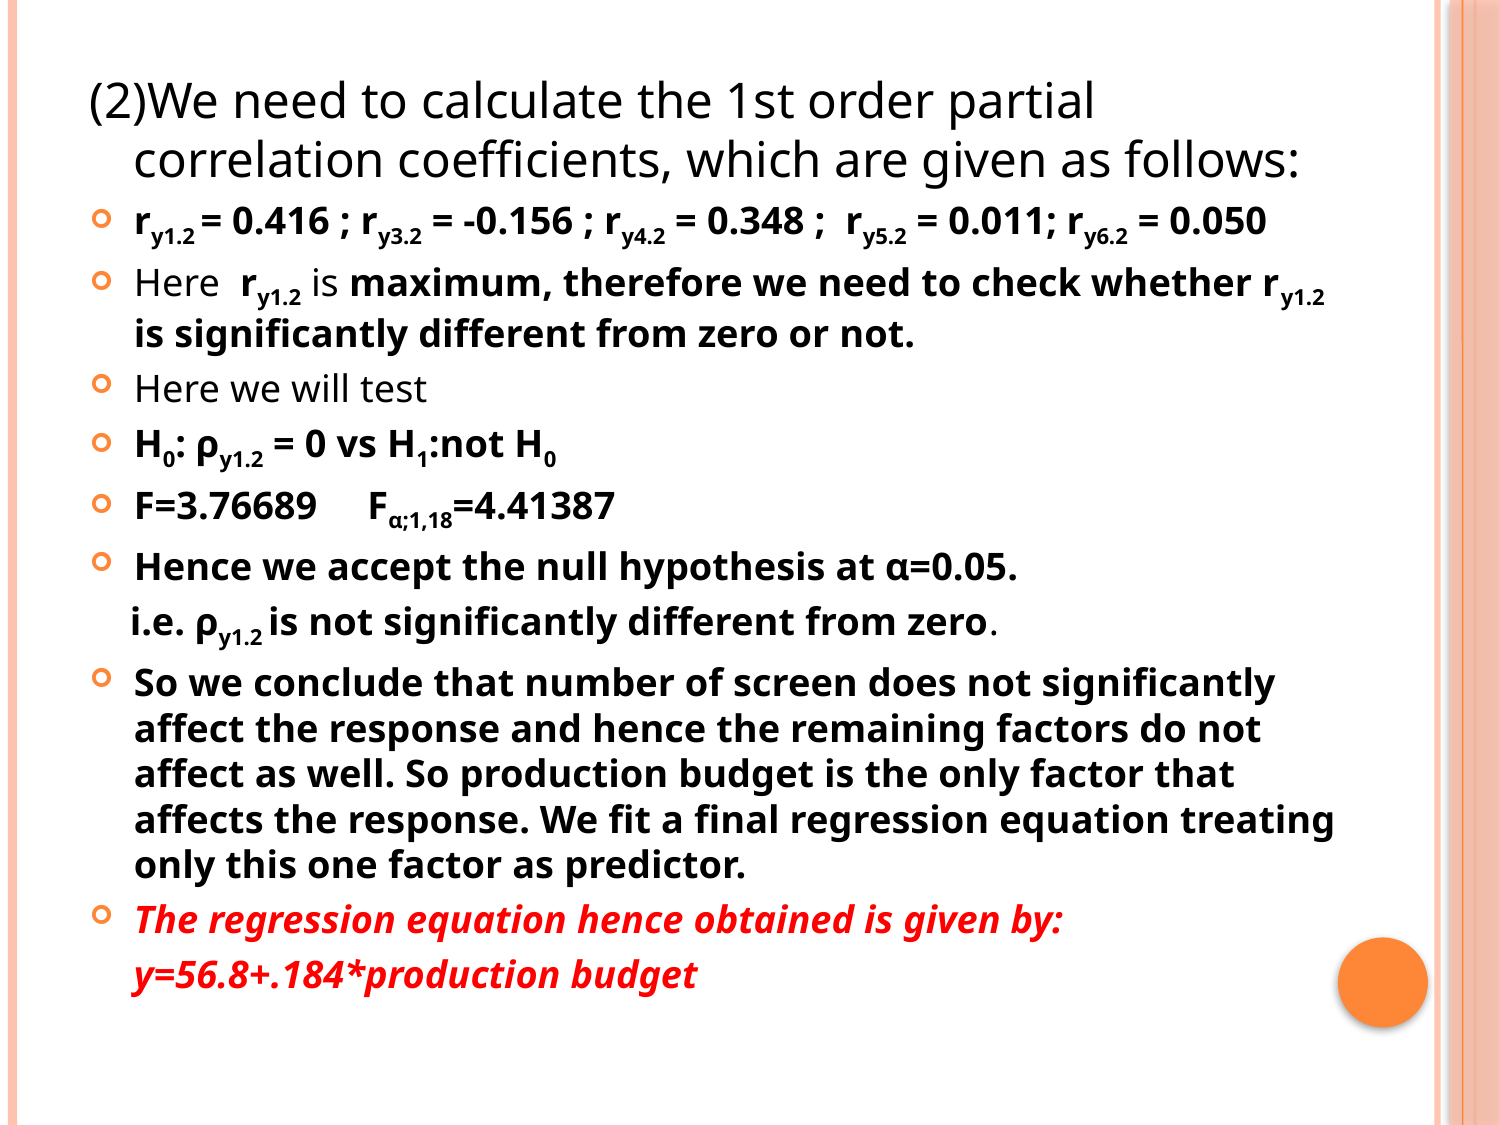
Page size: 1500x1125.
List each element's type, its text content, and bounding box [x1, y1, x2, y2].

list (2)We need to calculate the 1st order partial correlation coefficients, which are given as follows: ry1.2 = 0.416 ; ry3.2 = -0.156 ; ry4.2 = 0.348 ; ry5.2 = 0.011; ry6.2 = 0.050 Here ry1.2 is maximum, therefore we need to check whether ry1.2 is significantly different from zero or not. Here we will test H0: ρy1.2 = 0 vs H1:not H0 F=3.76689 Fα;1,18=4.41387 Hence we accept the null hypothesis at α=0.05. i.e. ρy1.2 is not significantly different from zero. So we conclude that number of screen does not significantly affect the response and hence the remaining factors do not affect as well. So production budget is the only factor that affects the response. We fit a final regression equation treating only this one factor as predictor. The regression equation hence obtained is given by: y=56.8+.184*production budget [75, 62, 1363, 1062]
